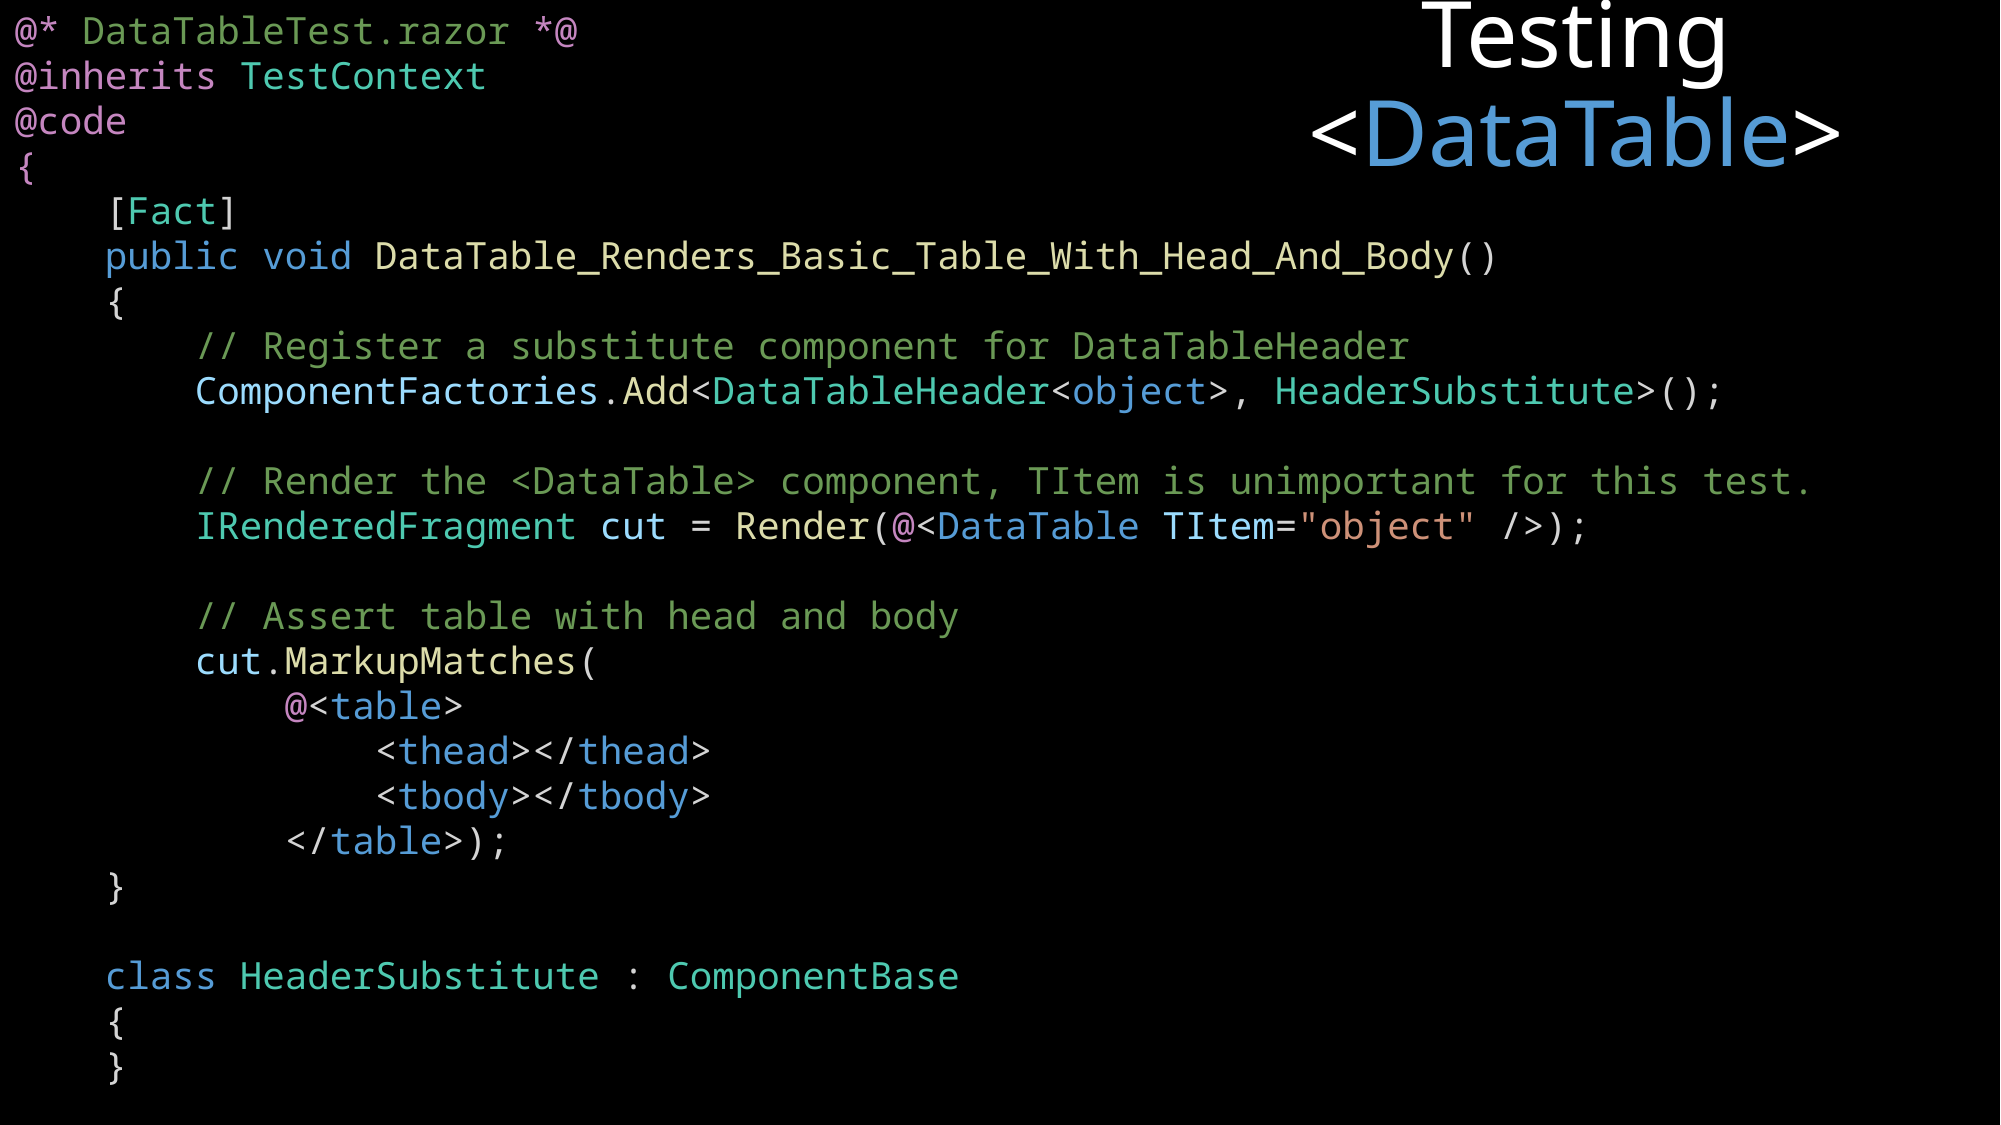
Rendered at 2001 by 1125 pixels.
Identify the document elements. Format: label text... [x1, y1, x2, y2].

text_box @* DataTableTest.razor *@ @inherits TestContext @code { [Fact] public void DataTable_Renders_Basic_Table_With_Head_And_Body() { // Register a substitute component for DataTableHeader ComponentFactories.Add<DataTableHeader<object>, HeaderSubstitute>(); // Render the <DataTable> component, TItem is unimportant for this test. IRenderedFragment cut = Render(@<DataTable TItem="object" />); // Assert table with head and body cut.MarkupMatches( @<table> <thead></thead> <tbody></tbody> </table>); } class HeaderSubstitute : ComponentBase { } [0, 0, 2000, 1095]
